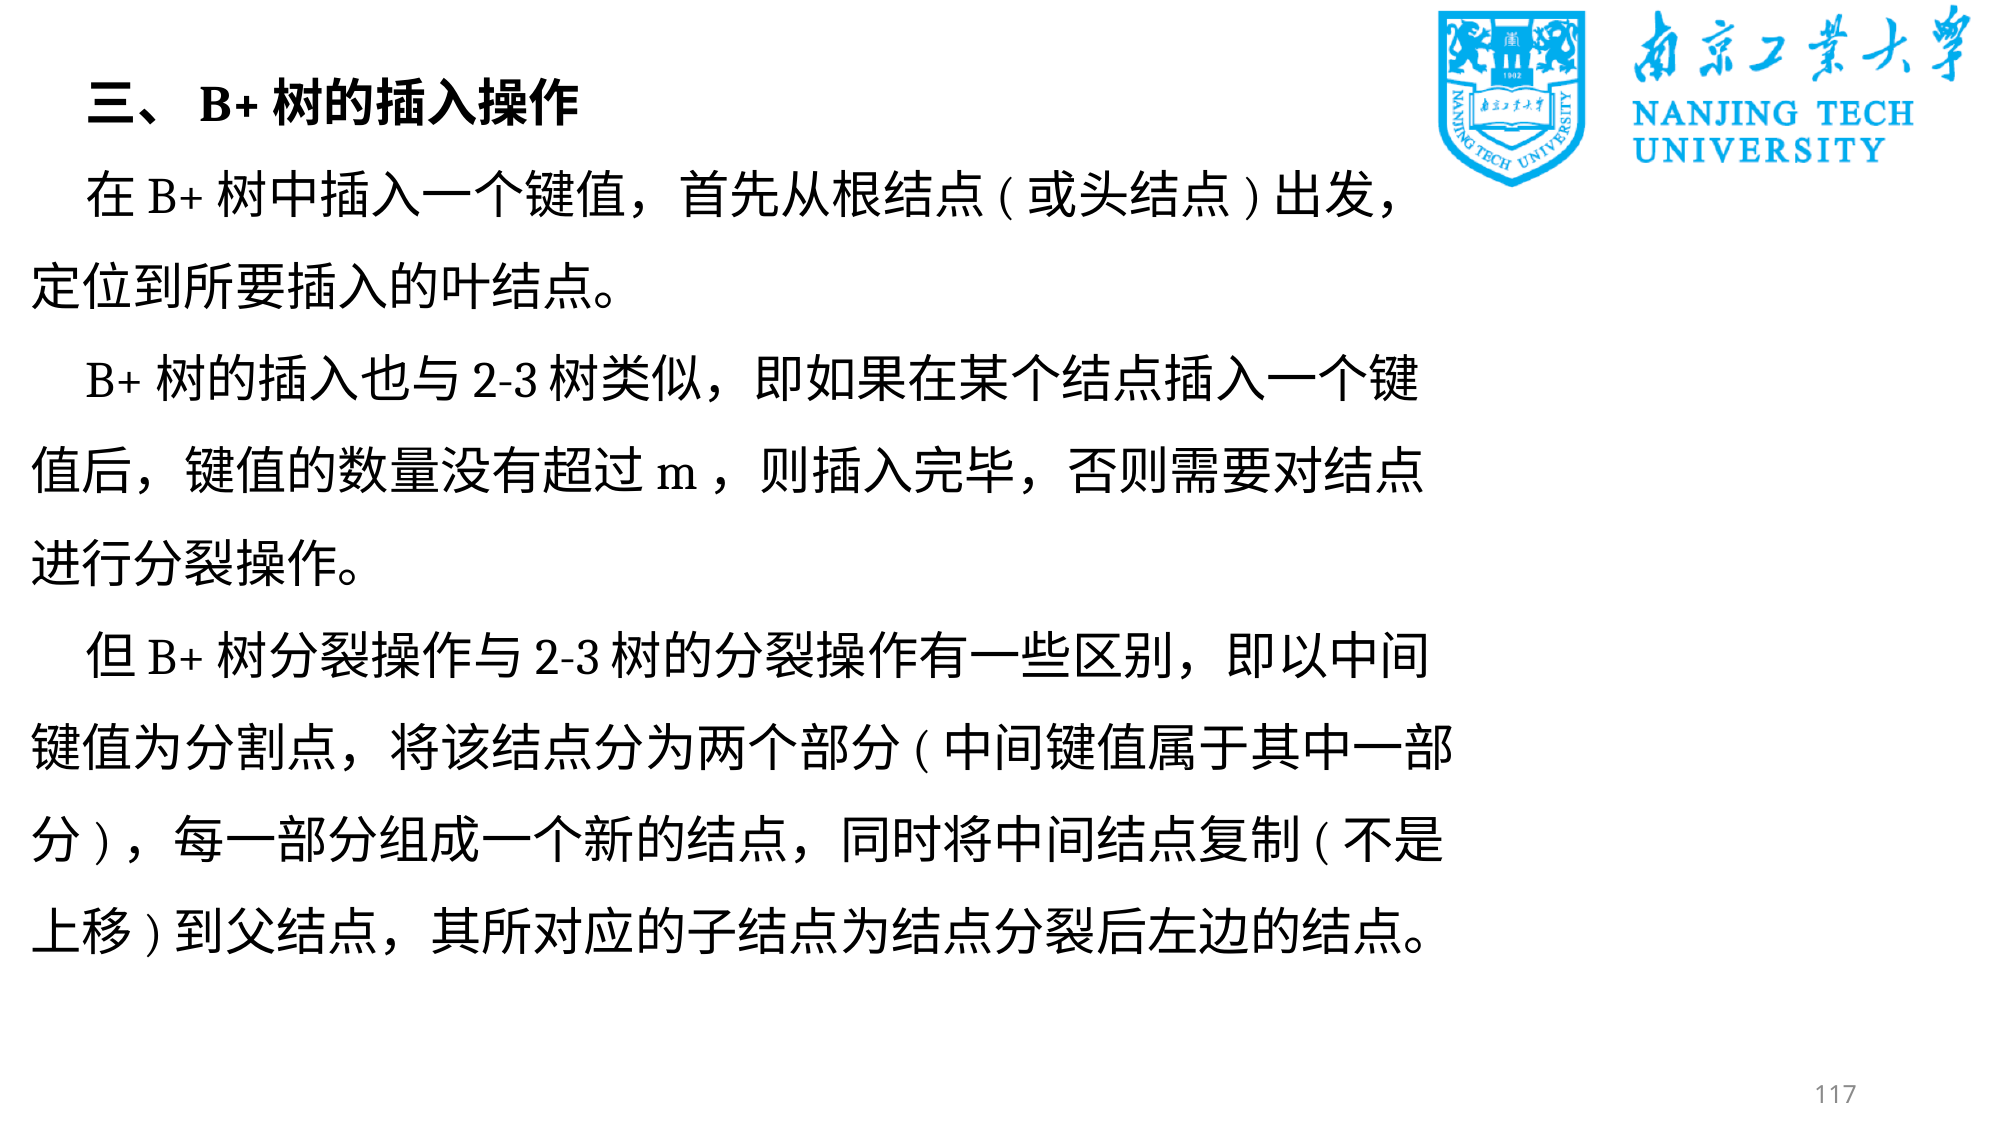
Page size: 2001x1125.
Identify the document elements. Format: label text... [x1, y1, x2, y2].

picture [1476, 83, 1578, 178]
picture [1532, 19, 1566, 42]
picture [1476, 27, 1578, 127]
picture [1553, 30, 1560, 36]
picture [1483, 130, 1541, 145]
slide_number 117 [1421, 1066, 1872, 1125]
list 三、B+树的插入操作 在B+树中插入一个键值，首先从根结点(或头结点)出发，定位到所要插入的叶结点。 B+树的插入也与2-3树类似，即如果在某个结点插入一个键值后，键值的数量没有超过m，则插入完毕，否则需要对结点进行分裂操作。 但B+树分裂操作与2-3树的分裂操作有一些区别，即以中间键值为分割点，将该结点分为两个部分(中间键值属于其中一部分)，每一部分组成一个新的结点，同时将中间结点复制(不是上移)到父结点，其所对应的子结点为结点分裂后左边的结点。 [15, 32, 1476, 1064]
picture [1509, 33, 1516, 45]
picture [1562, 40, 1570, 51]
picture [1504, 55, 1508, 68]
picture [1543, 30, 1549, 39]
picture [1447, 19, 1462, 28]
picture [1434, 0, 2001, 191]
picture [1464, 19, 1491, 44]
picture [1495, 19, 1529, 26]
picture [1515, 55, 1521, 68]
picture [1570, 19, 1578, 26]
